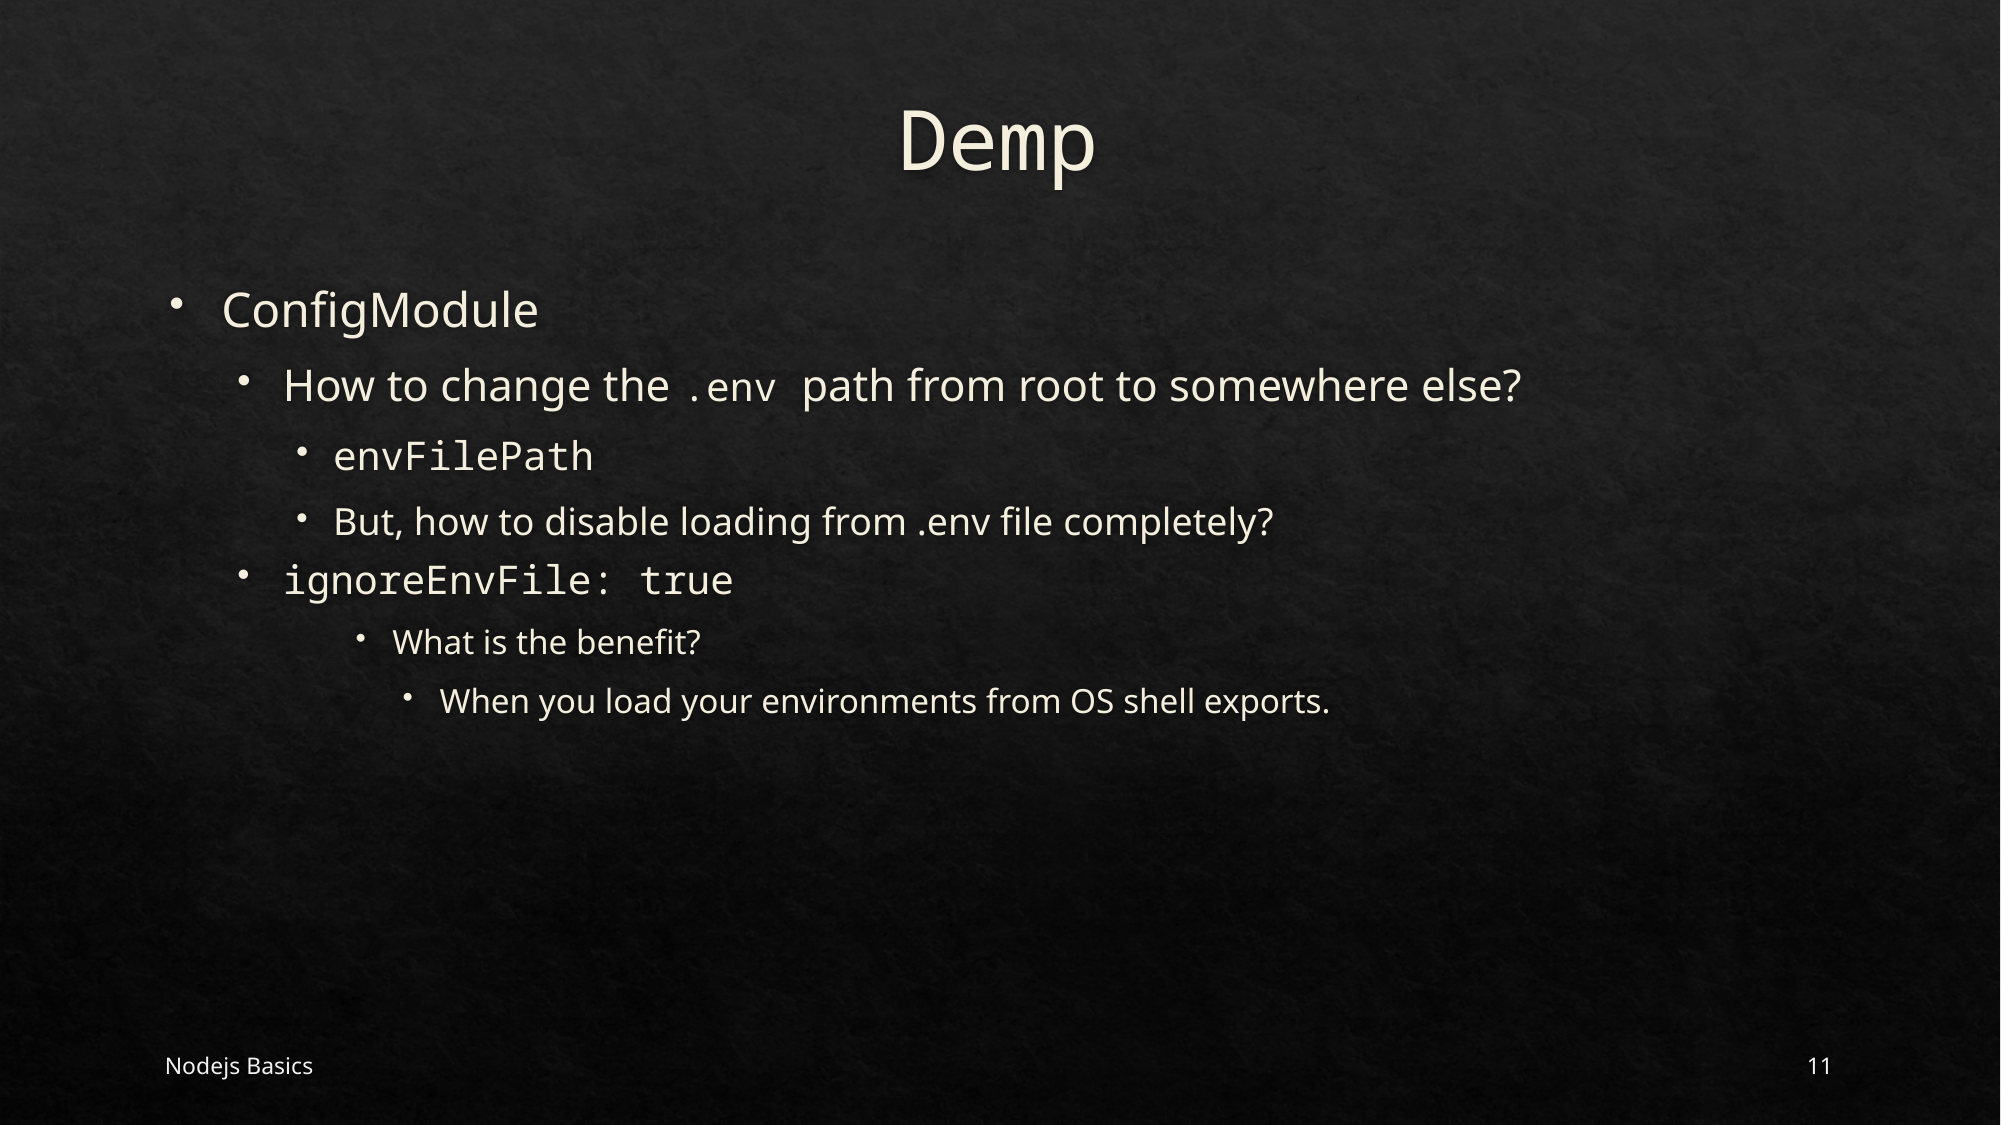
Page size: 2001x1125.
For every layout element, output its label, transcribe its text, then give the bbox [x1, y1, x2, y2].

slide_number 11 [1724, 1037, 1849, 1098]
list ConfigModule How to change the .env path from root to somewhere else? envFilePath But, how to disable loading from .env file completely? ignoreEnvFile: true What is the benefit? When you load your environments from OS shell exports. [149, 265, 1849, 1020]
title Demp [149, 39, 1849, 247]
footer Nodejs Basics [149, 1037, 1245, 1098]
